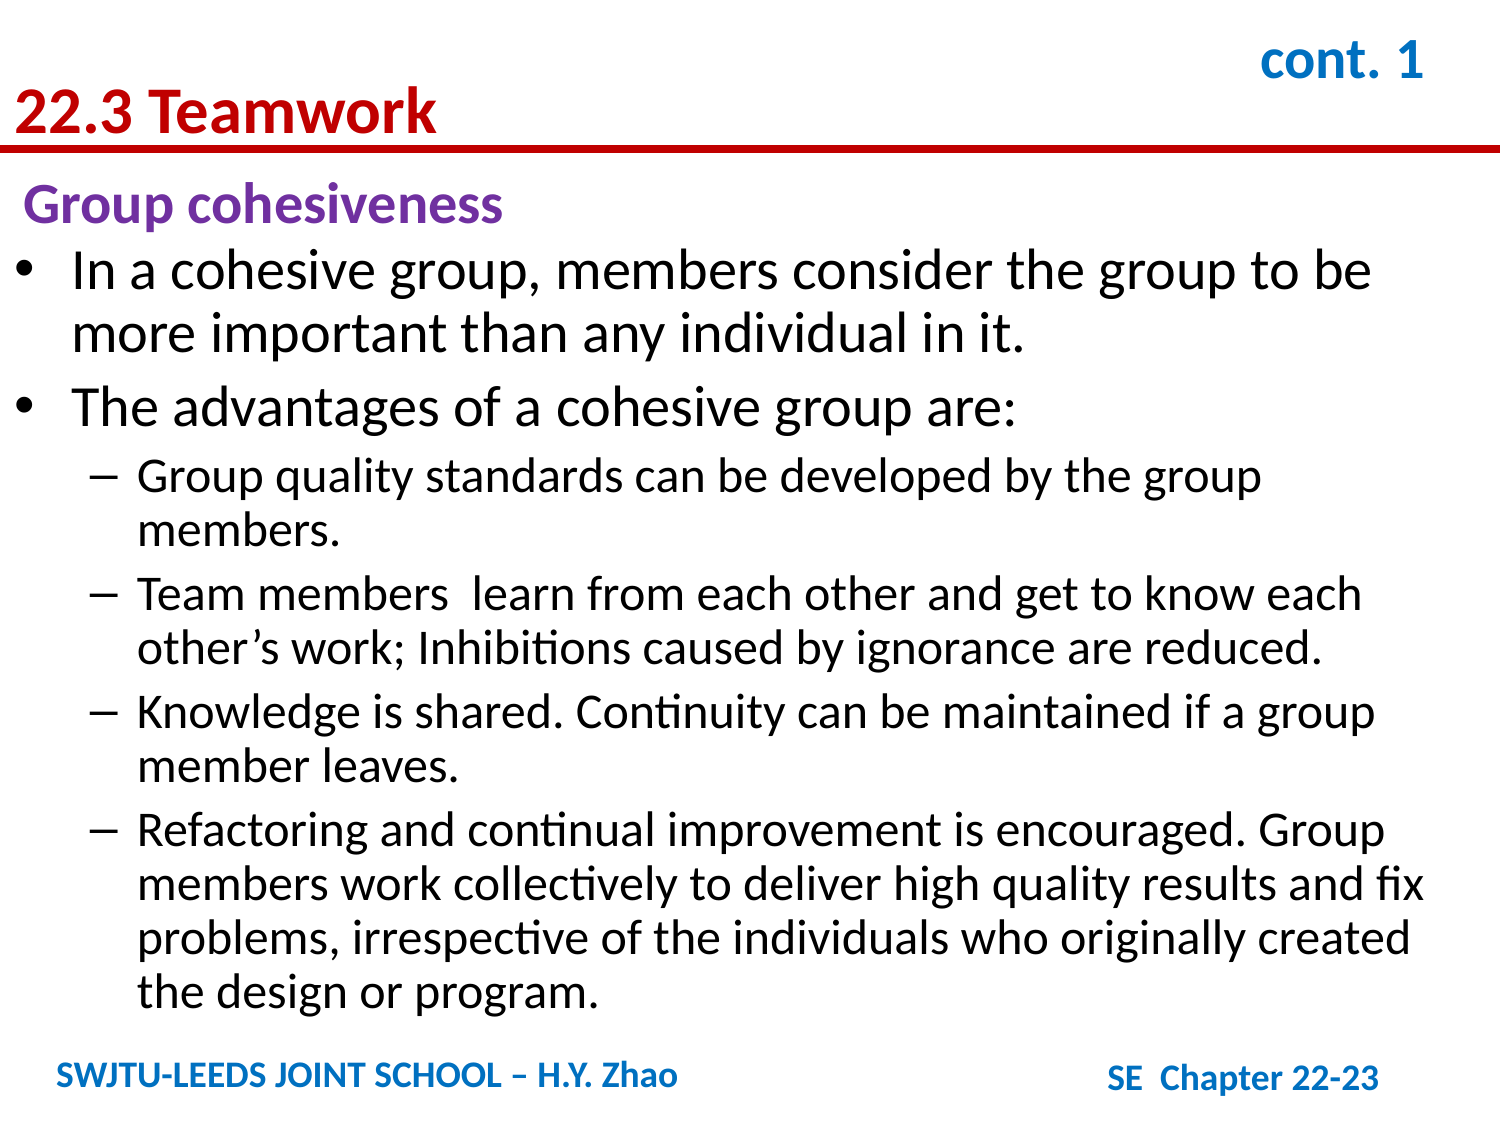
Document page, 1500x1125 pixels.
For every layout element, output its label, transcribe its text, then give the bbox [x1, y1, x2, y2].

text_box Group cohesiveness [8, 157, 520, 243]
slide_number SE Chapter 22-23 [1092, 1045, 1484, 1106]
text_box 22.3 Teamwork [0, 43, 1264, 155]
text_box cont. 1 [1245, 30, 1482, 150]
text_box In a cohesive group, members consider the group to be more important than any individual in it. The advantages of a cohesive group are: Group quality standards can be developed by the group members. Team members learn from each other and get to know each other’s work; Inhibitions caused by ignorance are reduced. Knowledge is shared. Continuity can be maintained if a group member leaves. Refactoring and continual improvement is encouraged. Group members work collectively to deliver high quality results and fix problems, irrespective of the individuals who originally created the design or program. [0, 231, 1482, 1051]
footer SWJTU-LEEDS JOINT SCHOOL – H.Y. Zhao [41, 1051, 988, 1103]
